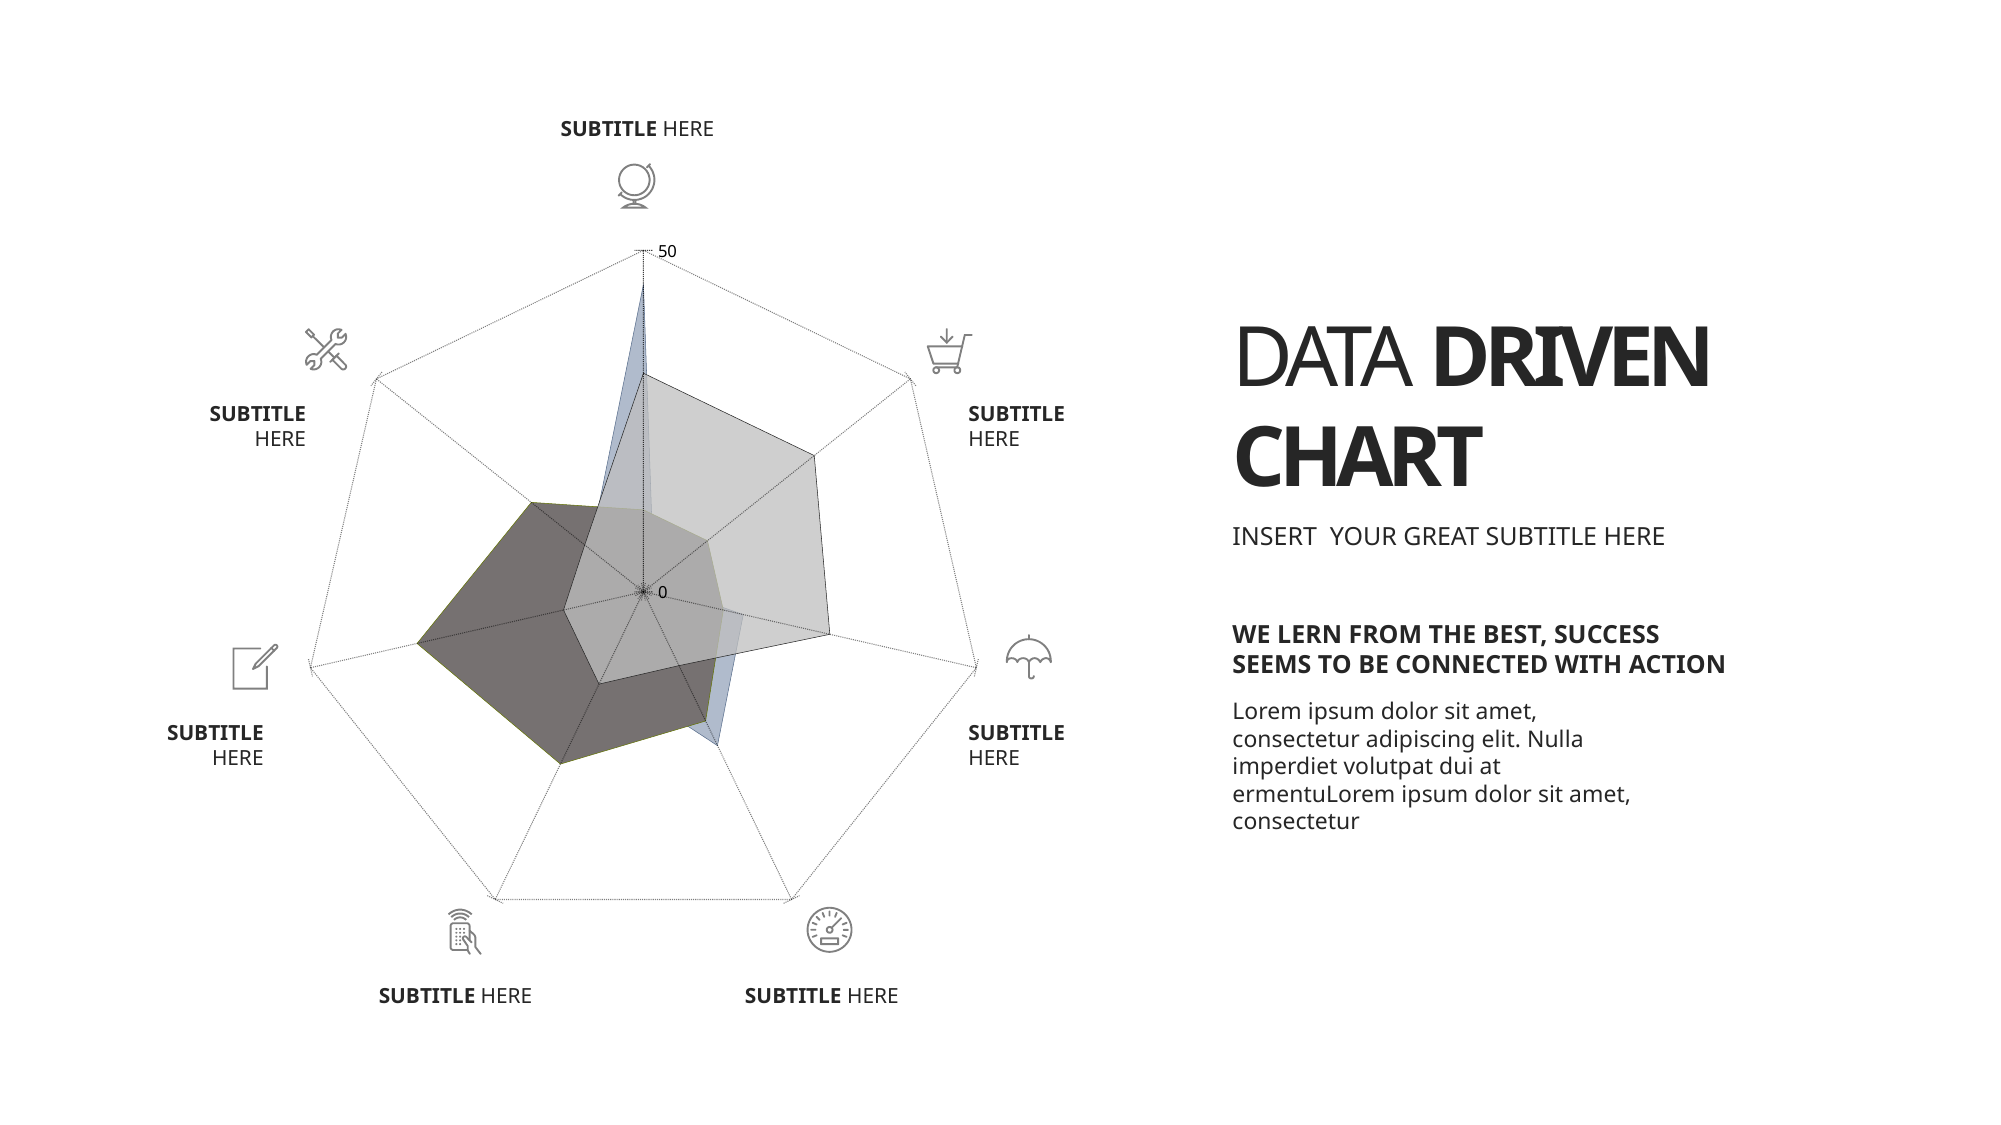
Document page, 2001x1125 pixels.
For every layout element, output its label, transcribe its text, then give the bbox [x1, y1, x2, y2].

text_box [305, 328, 348, 371]
text_box SUBTITLE HERE [351, 975, 560, 1016]
text_box SUBTITLE HERE [132, 712, 279, 778]
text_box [1005, 634, 1052, 680]
text_box Lorem ipsum dolor sit amet, consectetur adipiscing elit. Nulla imperdiet volutpat dui at ermentuLorem ipsum dolor sit amet, consectetur [1217, 689, 1685, 842]
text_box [926, 328, 973, 375]
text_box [232, 643, 279, 690]
text_box SUBTITLE HERE [174, 393, 282, 459]
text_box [806, 906, 853, 953]
text_box INSERT YOUR GREAT SUBTITLE HERE [1217, 512, 1682, 564]
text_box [617, 163, 656, 209]
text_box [447, 908, 482, 955]
text_box DATA DRIVEN CHART [1217, 295, 1793, 511]
text_box SUBTITLE HERE [717, 975, 927, 1016]
text_box SUBTITLE HERE [533, 107, 742, 148]
text_box WE LERN FROM THE BEST, SUCCESS SEEMS TO BE CONNECTED WITH ACTION [1217, 611, 1746, 716]
text_box SUBTITLE HERE [1004, 393, 1100, 459]
chart [282, 224, 1004, 948]
text_box SUBTITLE HERE [1004, 712, 1100, 778]
